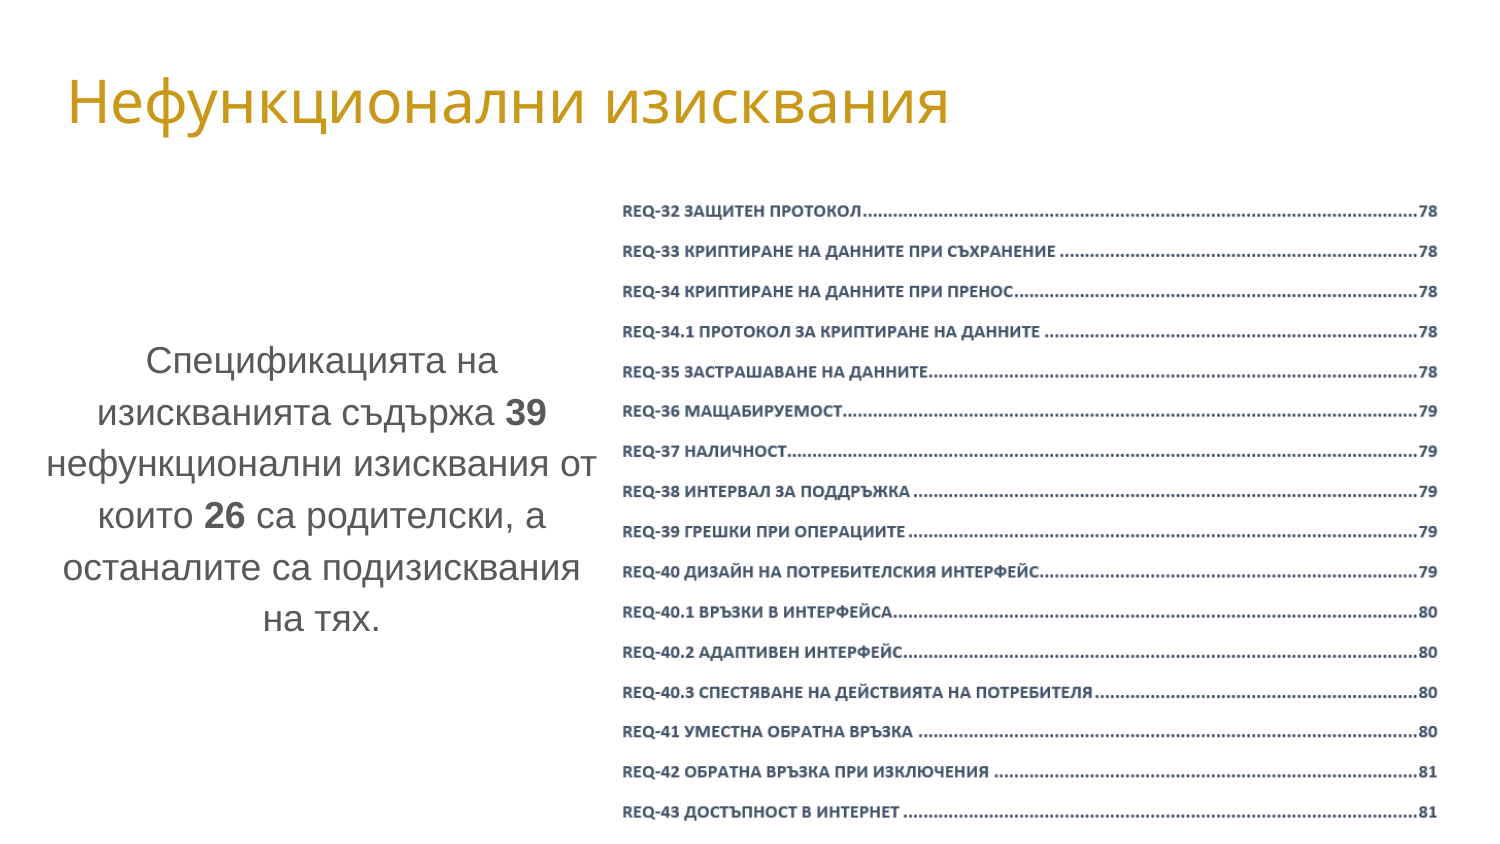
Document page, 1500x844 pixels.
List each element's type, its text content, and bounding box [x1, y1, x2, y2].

title Нефункционални изисквания [51, 48, 1449, 142]
picture [613, 189, 1450, 829]
list Спецификацията на изискванията съдържа 39 нефункционални изисквания от които 26 са родителски, а останалите са подизисквания на тях. [26, 314, 608, 660]
